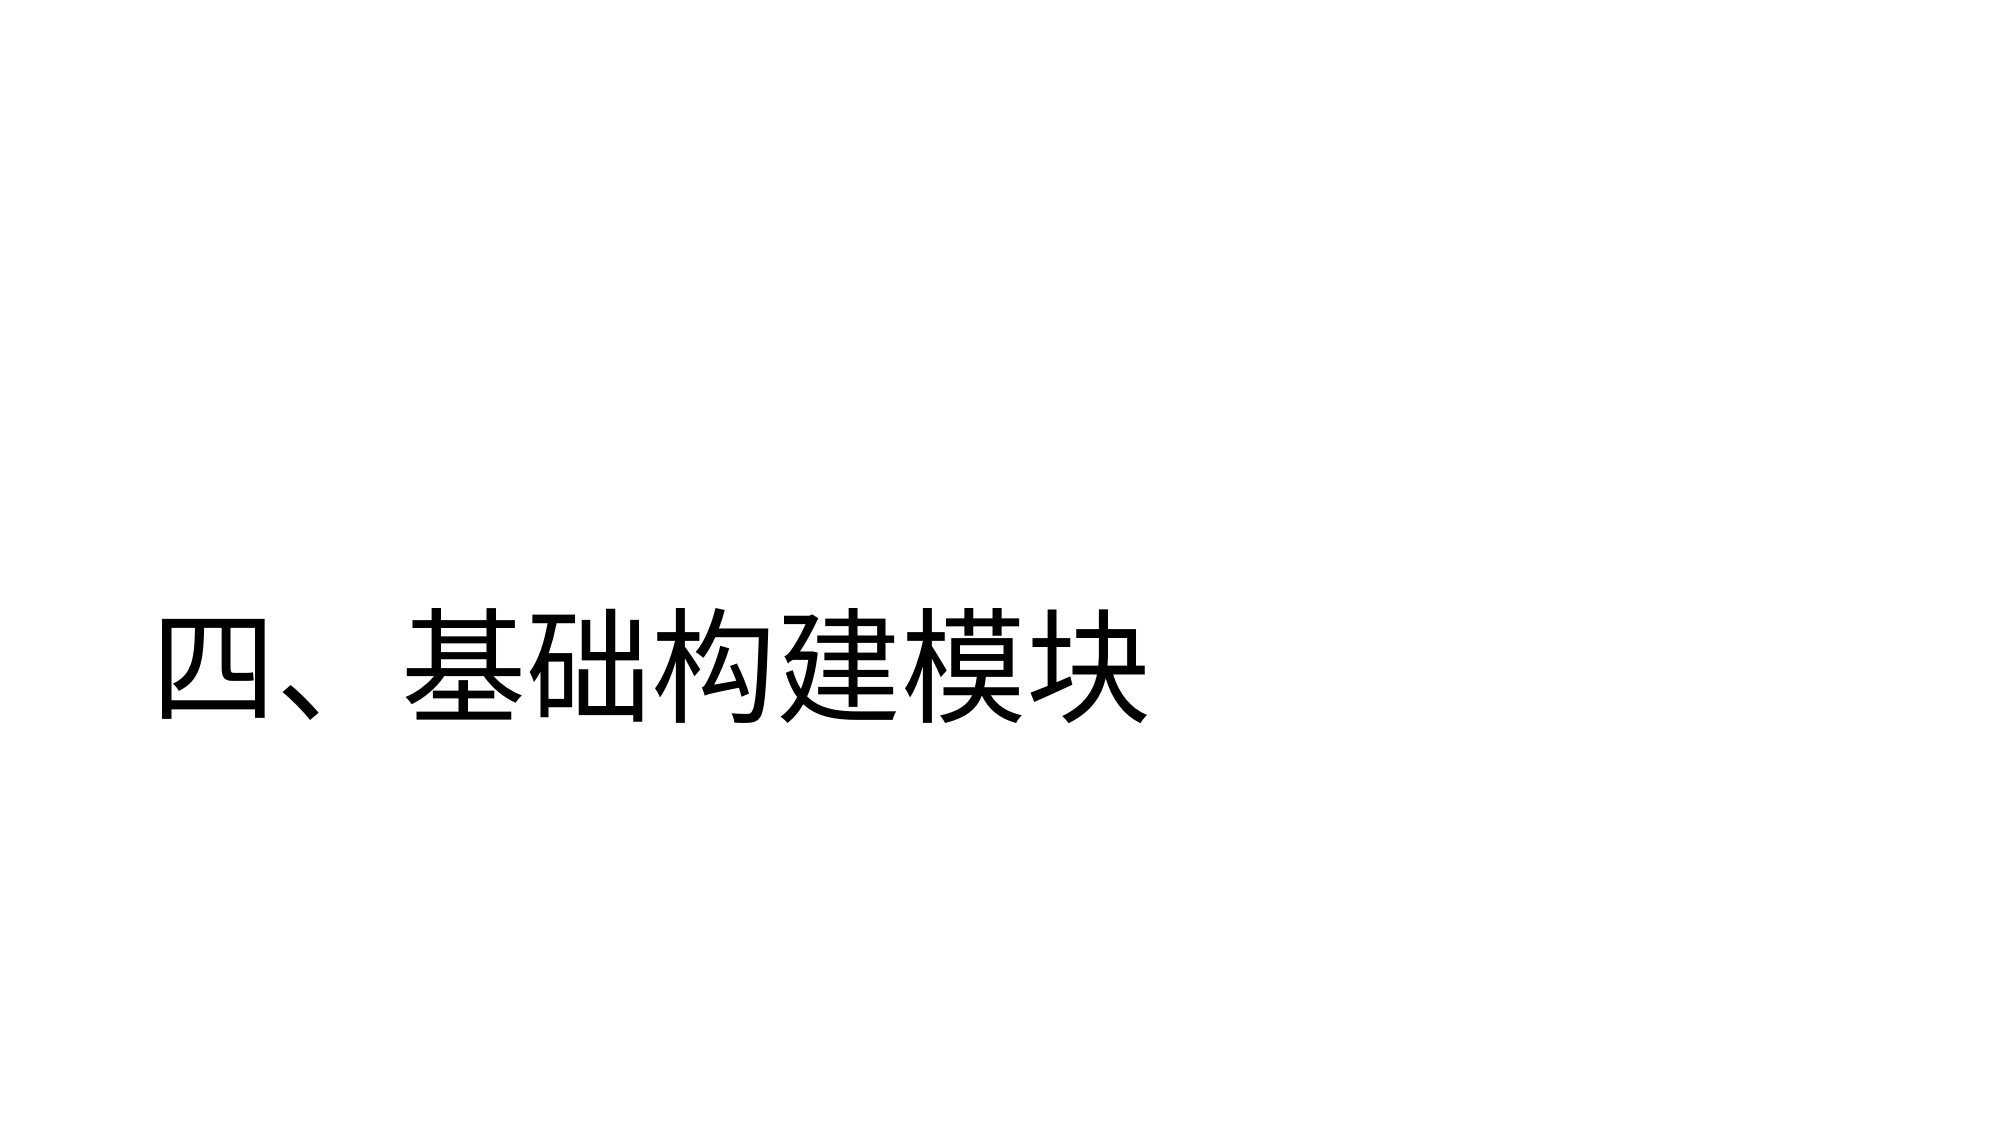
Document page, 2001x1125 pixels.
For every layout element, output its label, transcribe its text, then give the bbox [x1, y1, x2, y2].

title 四、基础构建模块 [136, 280, 1862, 749]
